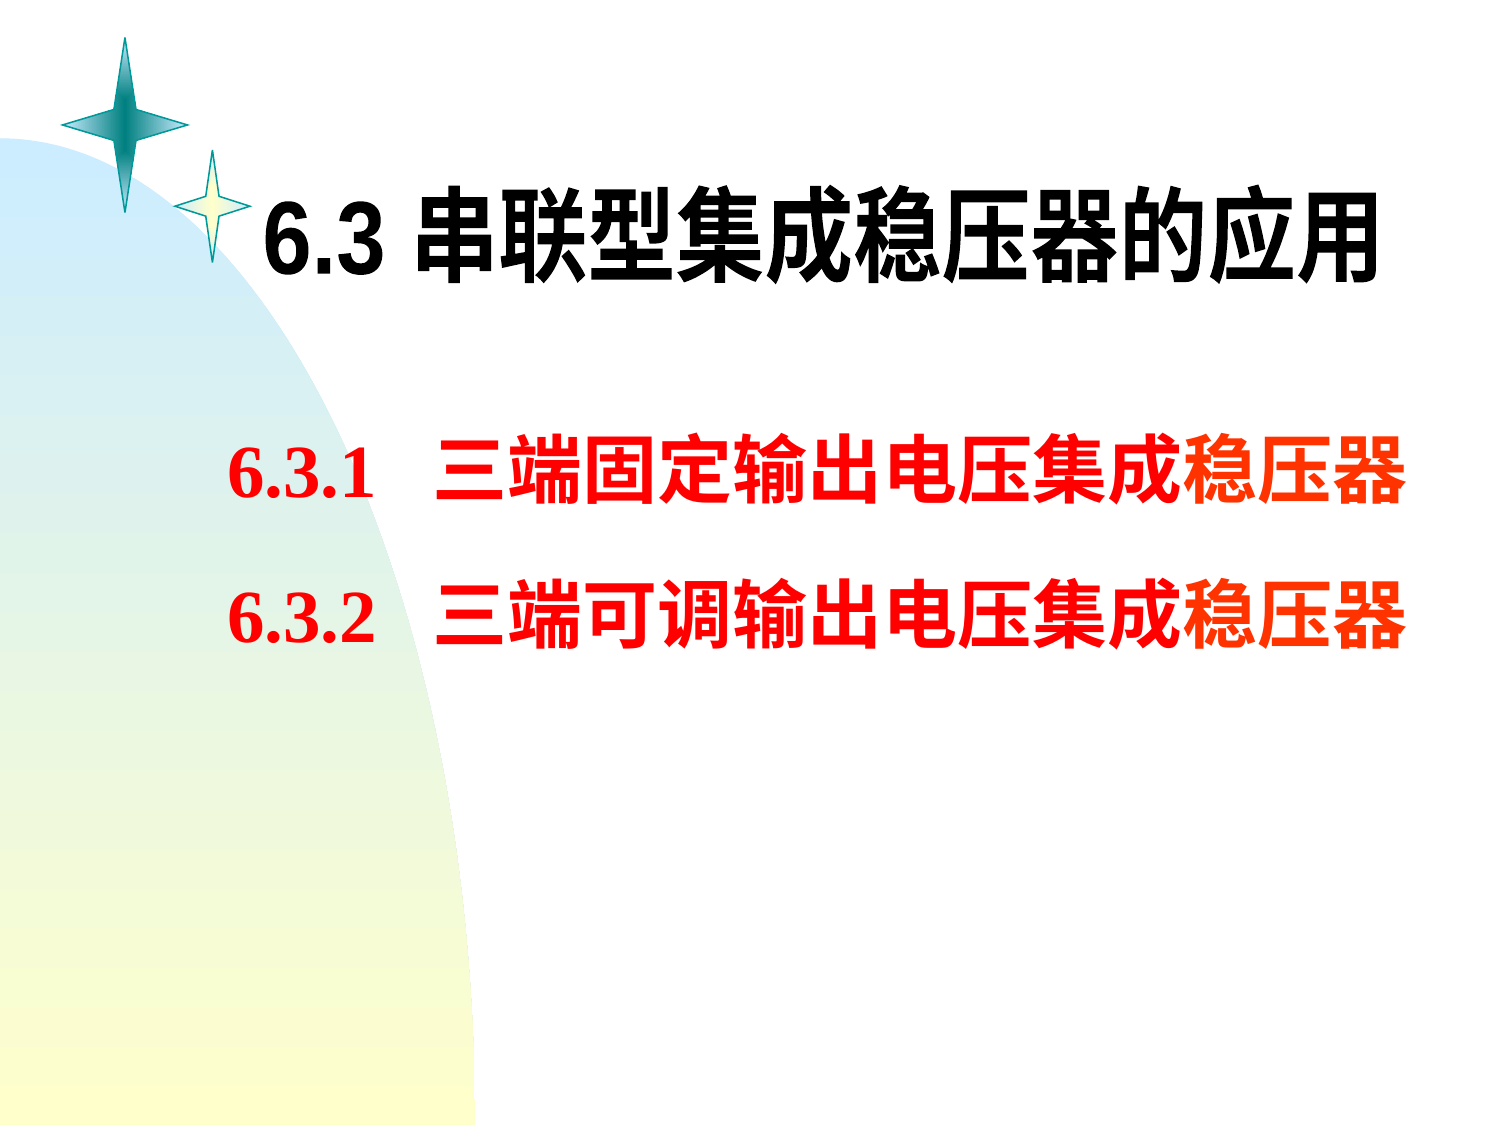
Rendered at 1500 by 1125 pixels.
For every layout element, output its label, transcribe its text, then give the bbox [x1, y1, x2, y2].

text_box 6.3.1 三端固定输出电压集成稳压器 6.3.2 三端可调输出电压集成稳压器 [212, 397, 1500, 666]
